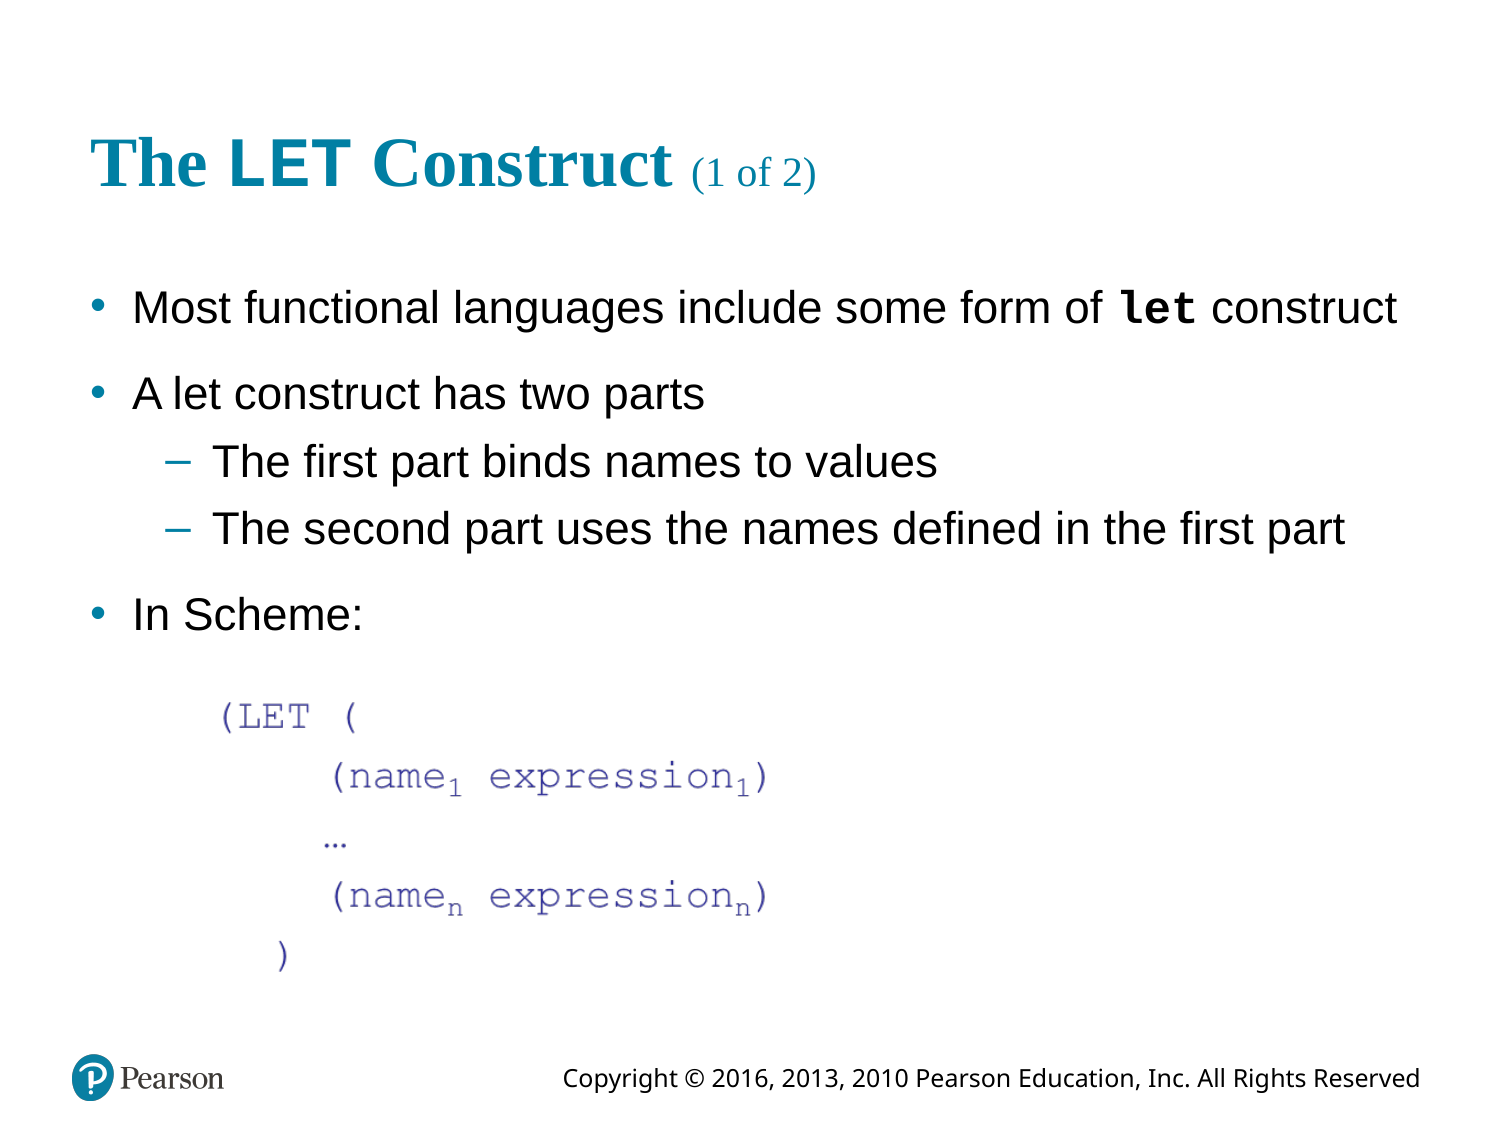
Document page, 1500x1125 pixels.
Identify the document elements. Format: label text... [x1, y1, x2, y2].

picture [72, 1087, 83, 1101]
list Most functional languages include some form of let construct A let construct has two parts The first part binds names to values The second part uses the names defined in the first part In Scheme: [75, 262, 1425, 646]
picture [98, 1054, 224, 1101]
picture [80, 1063, 106, 1088]
picture [72, 1054, 88, 1070]
title The LET Construct (1 of 2) [75, 35, 1425, 216]
picture [186, 677, 801, 1005]
